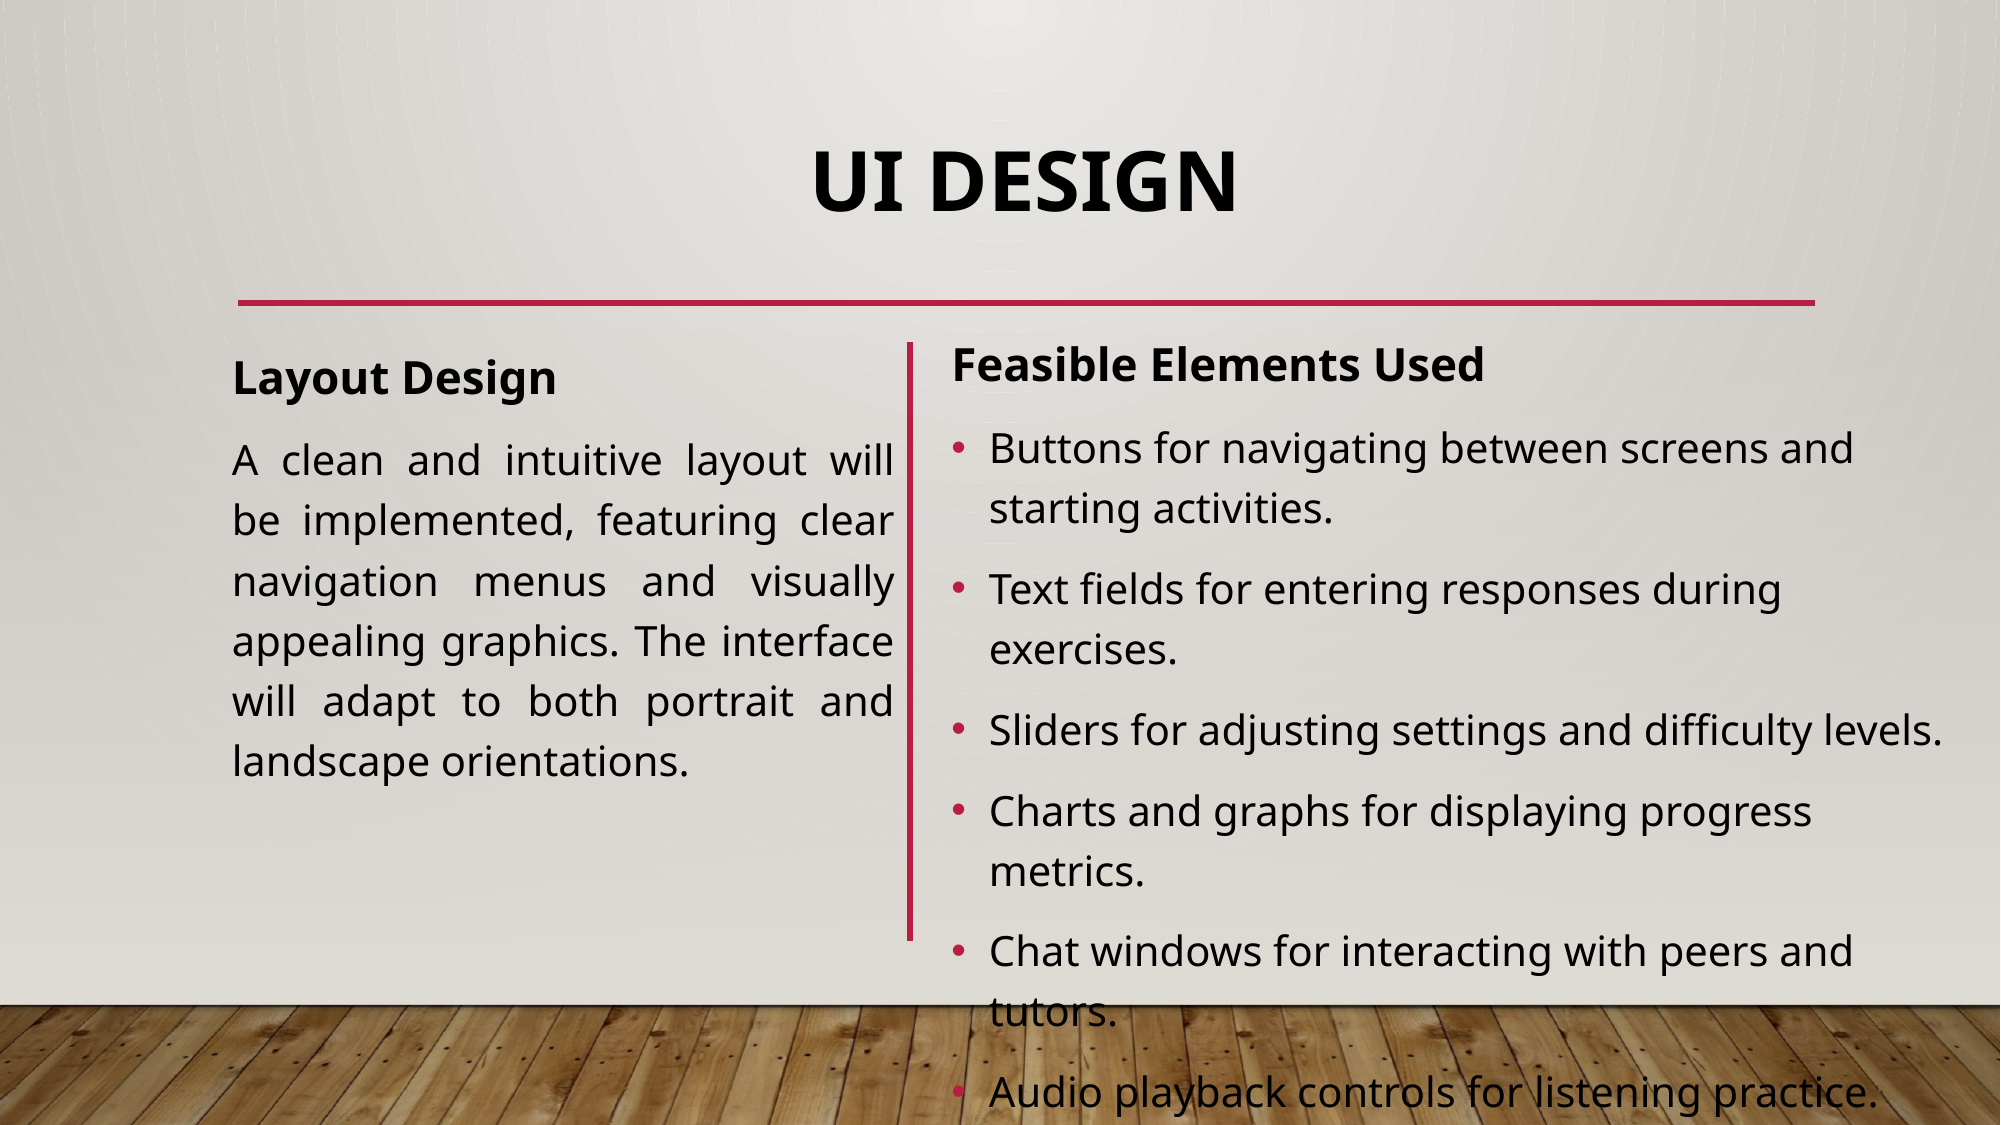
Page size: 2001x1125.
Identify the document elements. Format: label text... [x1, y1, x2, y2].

list Layout Design A clean and intuitive layout will be implemented, featuring clear navigation menus and visually appealing graphics. The interface will adapt to both portrait and landscape orientations. [216, 329, 911, 896]
picture [0, 1005, 2000, 1125]
title UI Design [237, 132, 1814, 306]
list Feasible Elements Used Buttons for navigating between screens and starting activities. Text fields for entering responses during exercises. Sliders for adjusting settings and difficulty levels. Charts and graphs for displaying progress metrics. Chat windows for interacting with peers and tutors. Audio playback controls for listening practice. Image galleries for visualizing concepts. [936, 317, 1971, 993]
